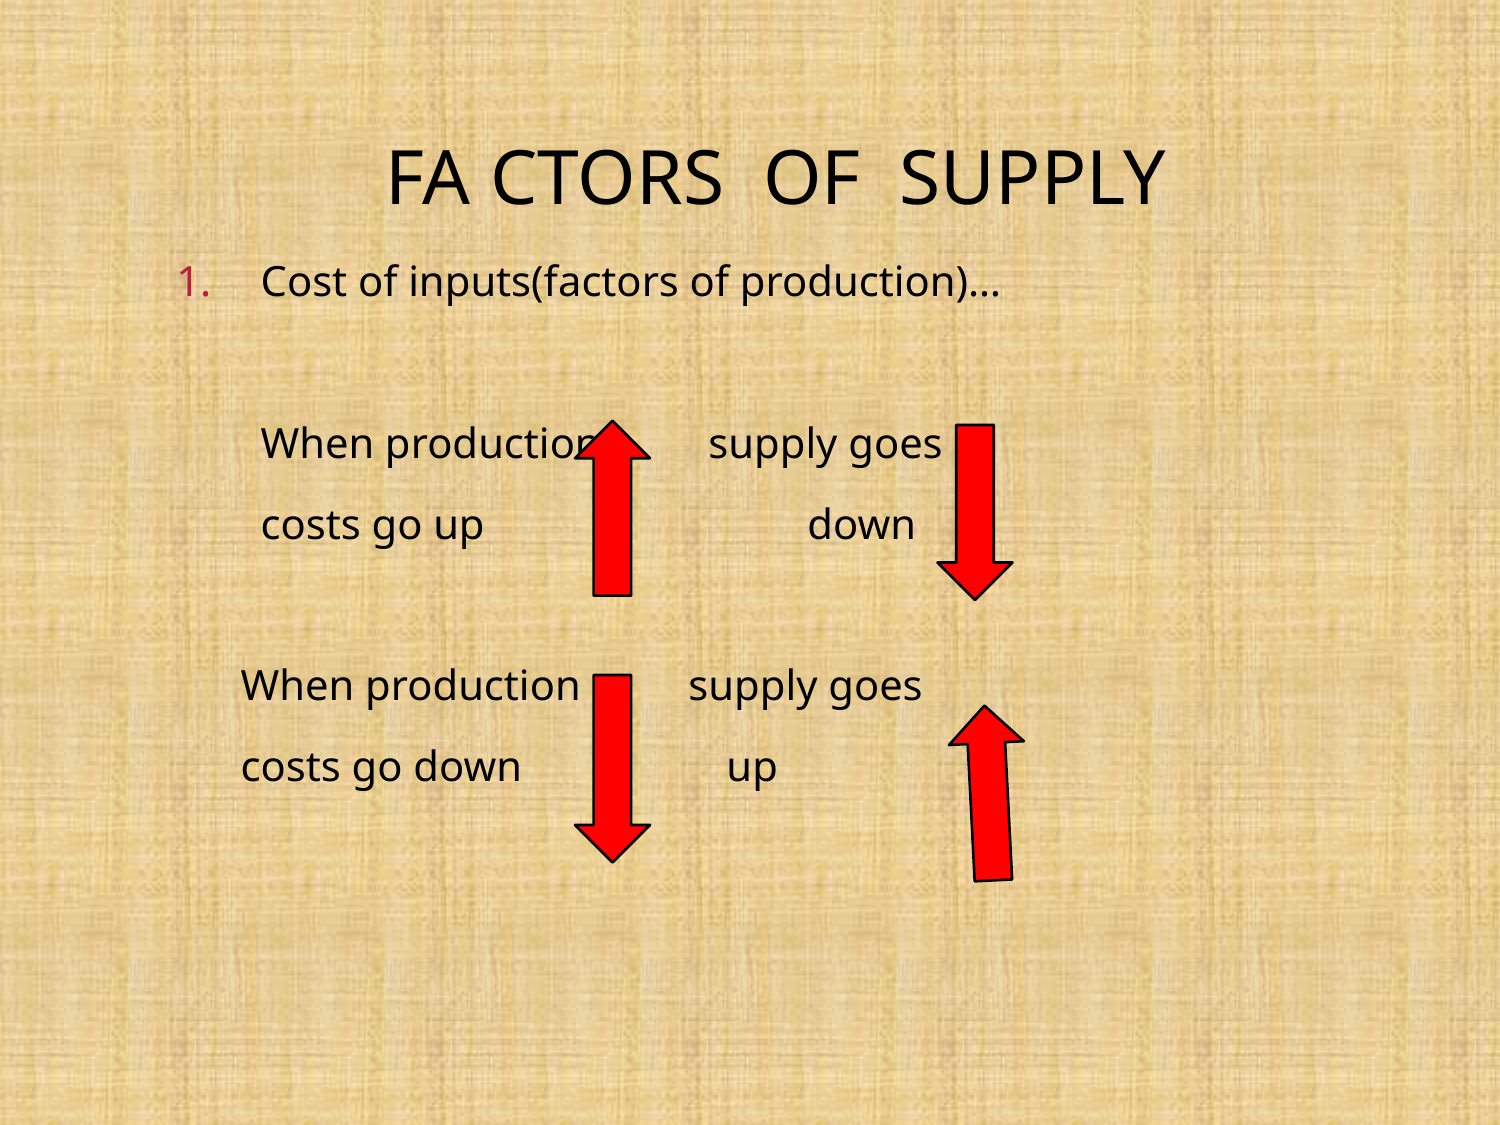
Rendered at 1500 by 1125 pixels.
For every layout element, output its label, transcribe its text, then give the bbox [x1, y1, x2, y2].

text_box [936, 423, 1014, 601]
title FA CTORS OF SUPPLY [236, 131, 1315, 237]
text_box [573, 419, 652, 597]
list Cost of inputs(factors of production)… When production supply goes costs go up down When production supply goes costs go down up [150, 237, 1425, 1043]
picture [0, 0, 1500, 1125]
text_box [947, 704, 1026, 883]
text_box [573, 673, 652, 864]
